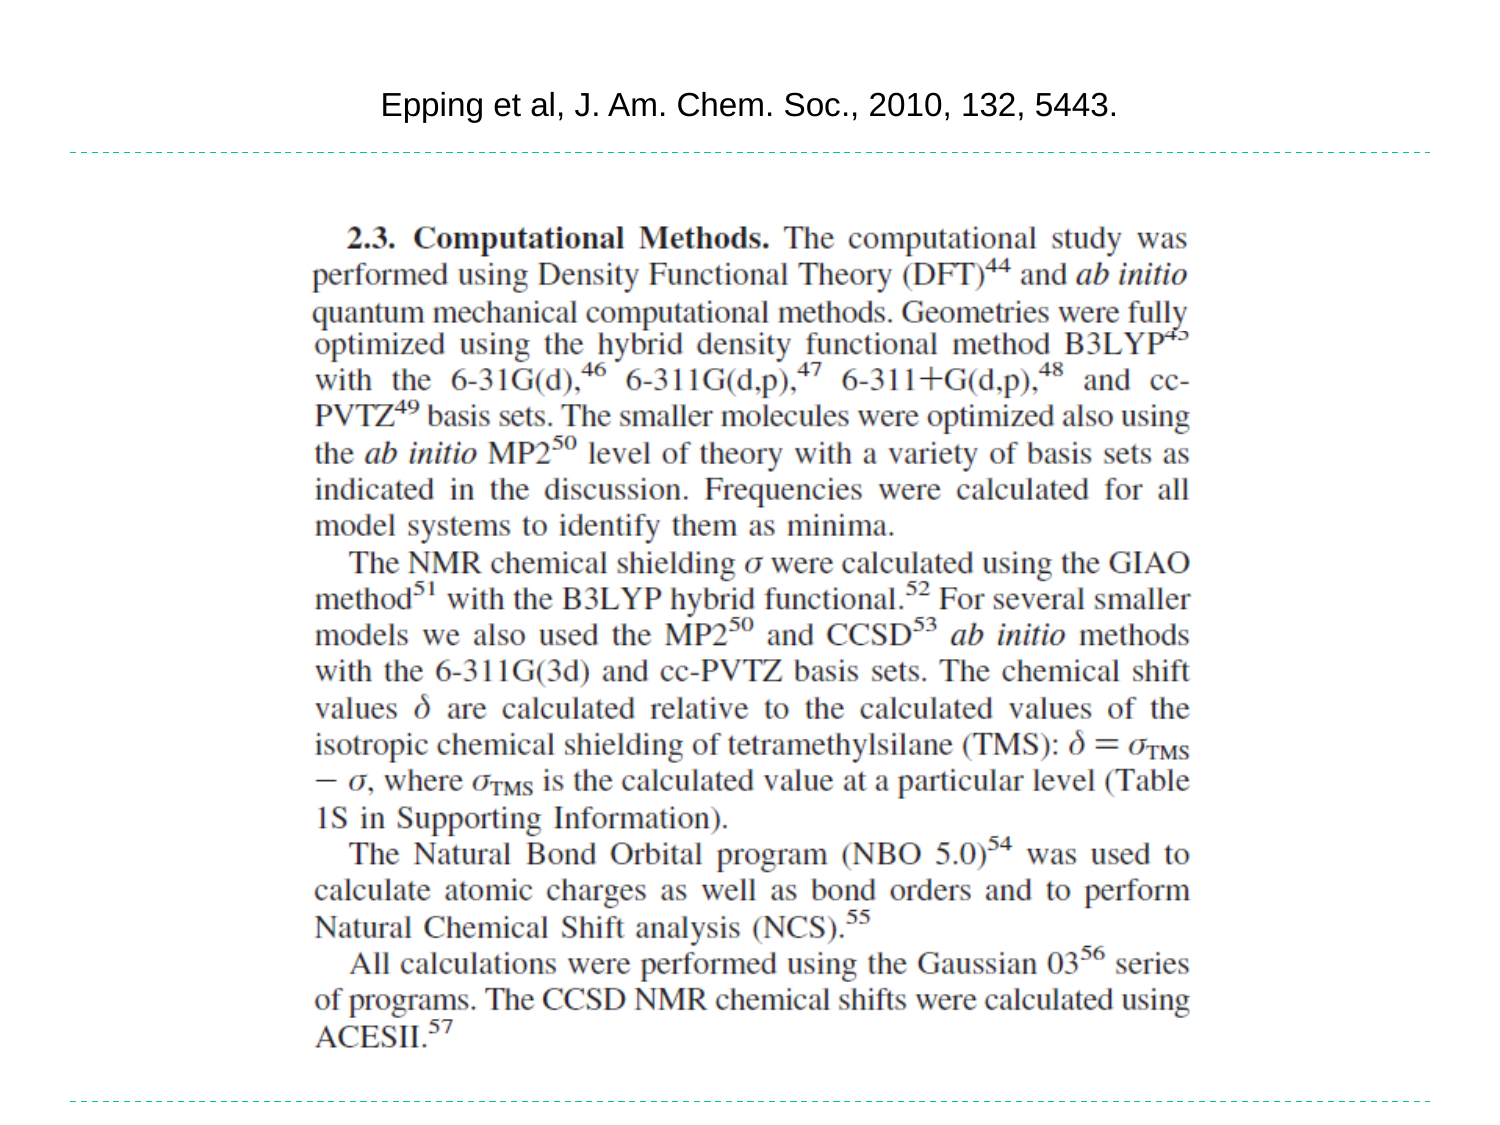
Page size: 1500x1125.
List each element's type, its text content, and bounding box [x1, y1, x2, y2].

title Epping et al, J. Am. Chem. Soc., 2010, 132, 5443. [112, 52, 1388, 153]
picture [301, 222, 1210, 1054]
